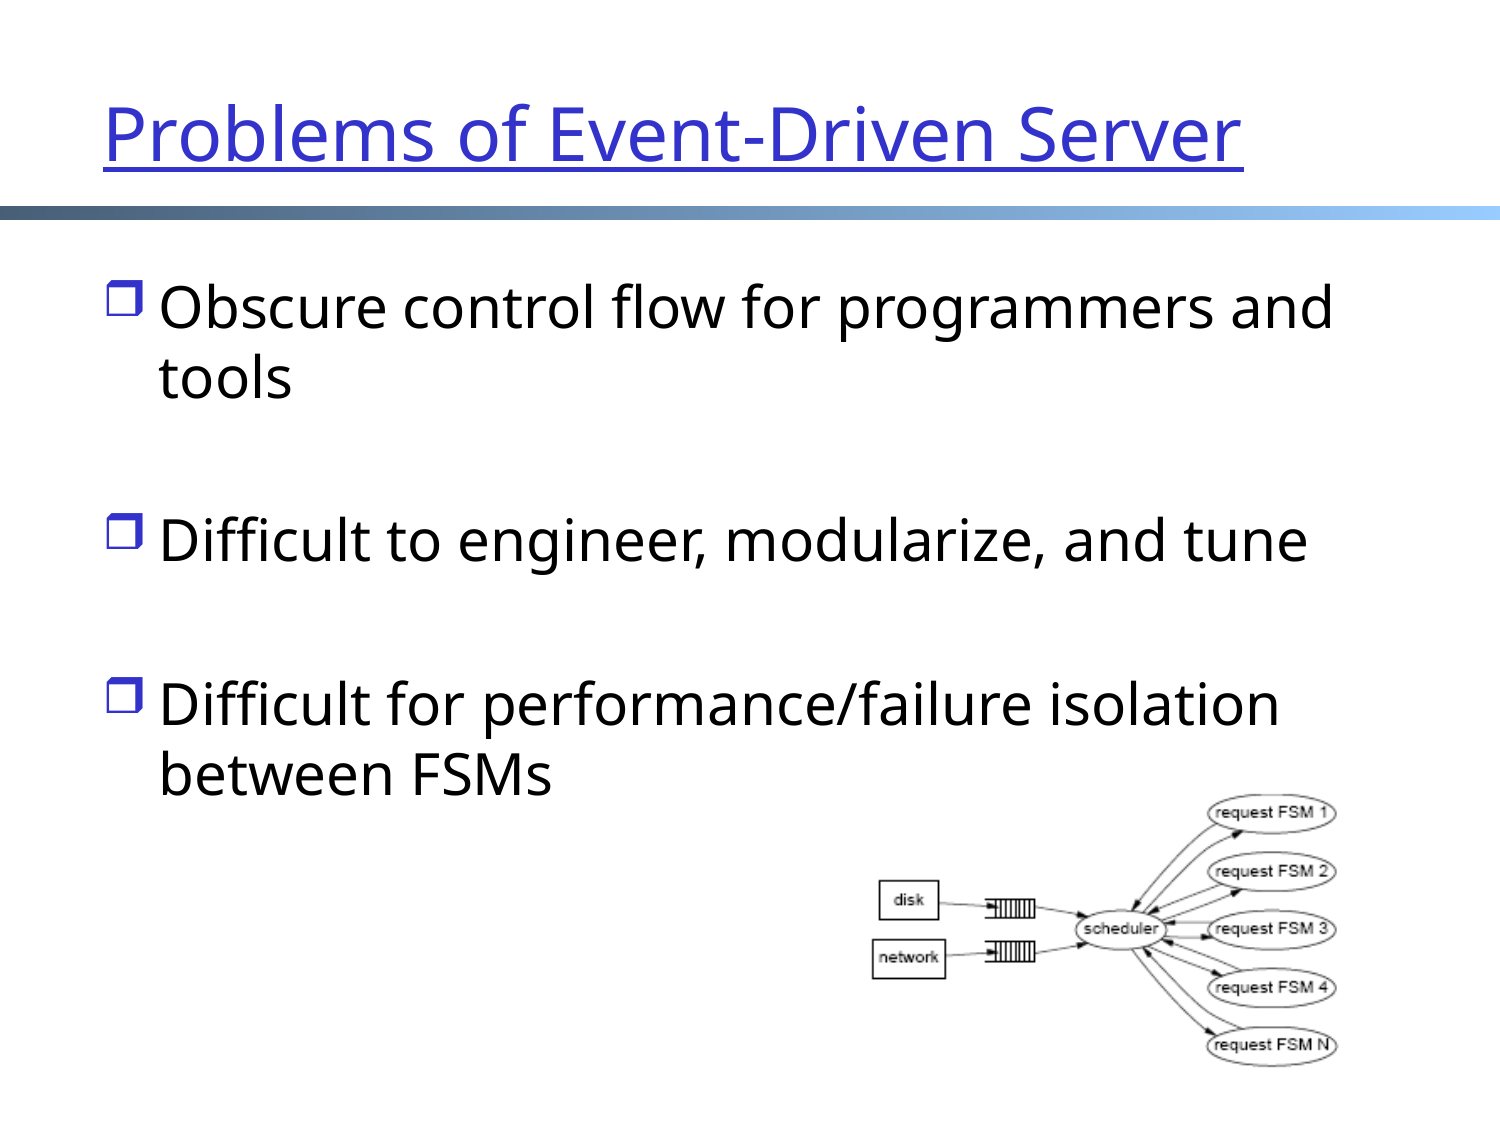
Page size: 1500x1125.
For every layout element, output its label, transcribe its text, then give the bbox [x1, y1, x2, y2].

title Problems of Event-Driven Server [87, 37, 1363, 225]
picture [868, 774, 1357, 1088]
list Obscure control flow for programmers and tools Difficult to engineer, modularize, and tune Difficult for performance/failure isolation between FSMs [87, 262, 1363, 1025]
